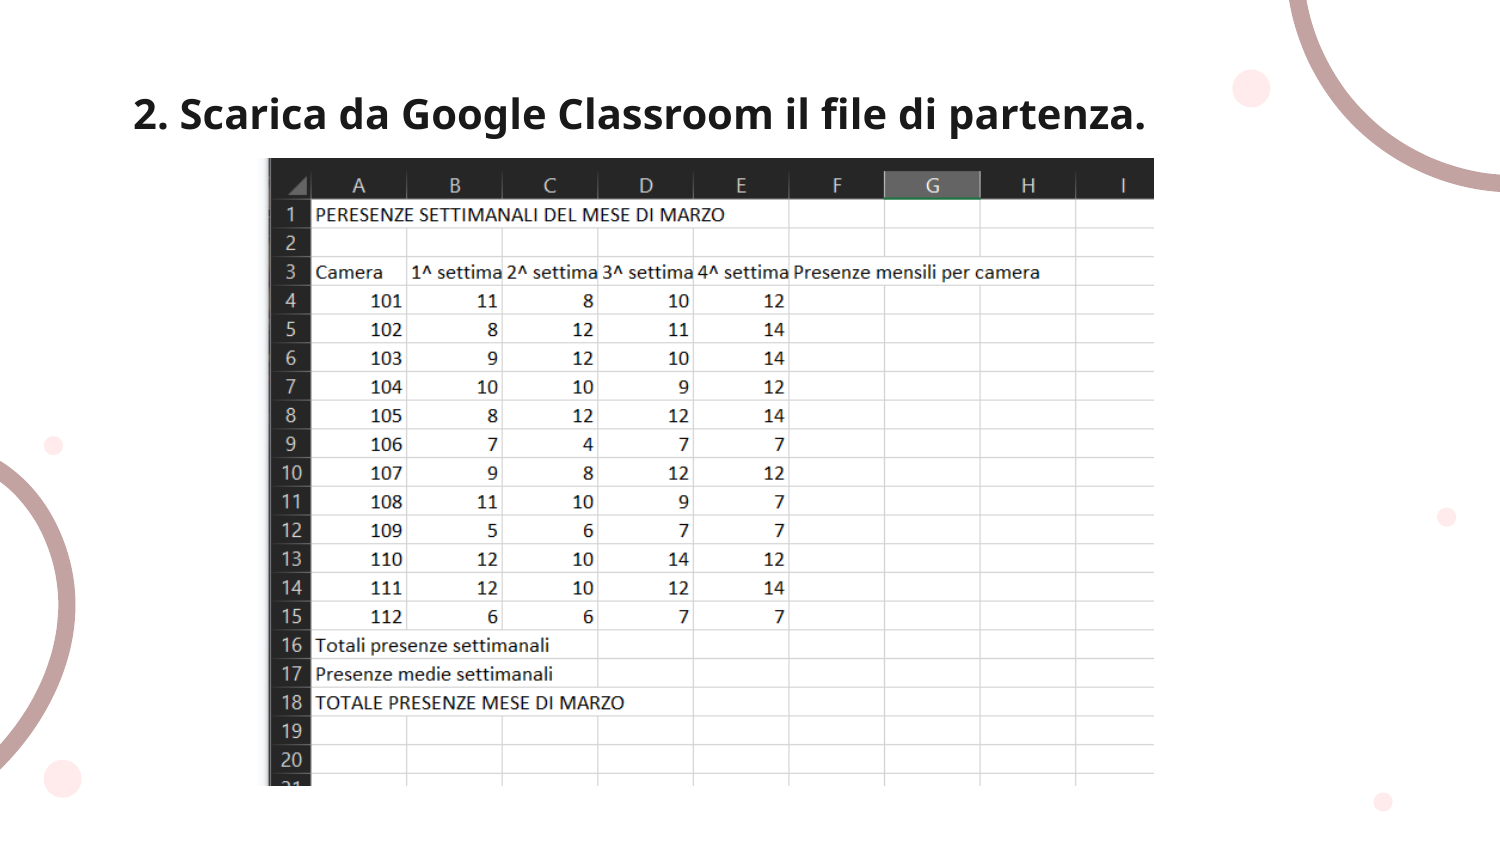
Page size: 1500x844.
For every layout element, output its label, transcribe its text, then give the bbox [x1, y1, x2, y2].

picture [258, 158, 1155, 786]
title 2. Scarica da Google Classroom il file di partenza. [118, 72, 1382, 167]
